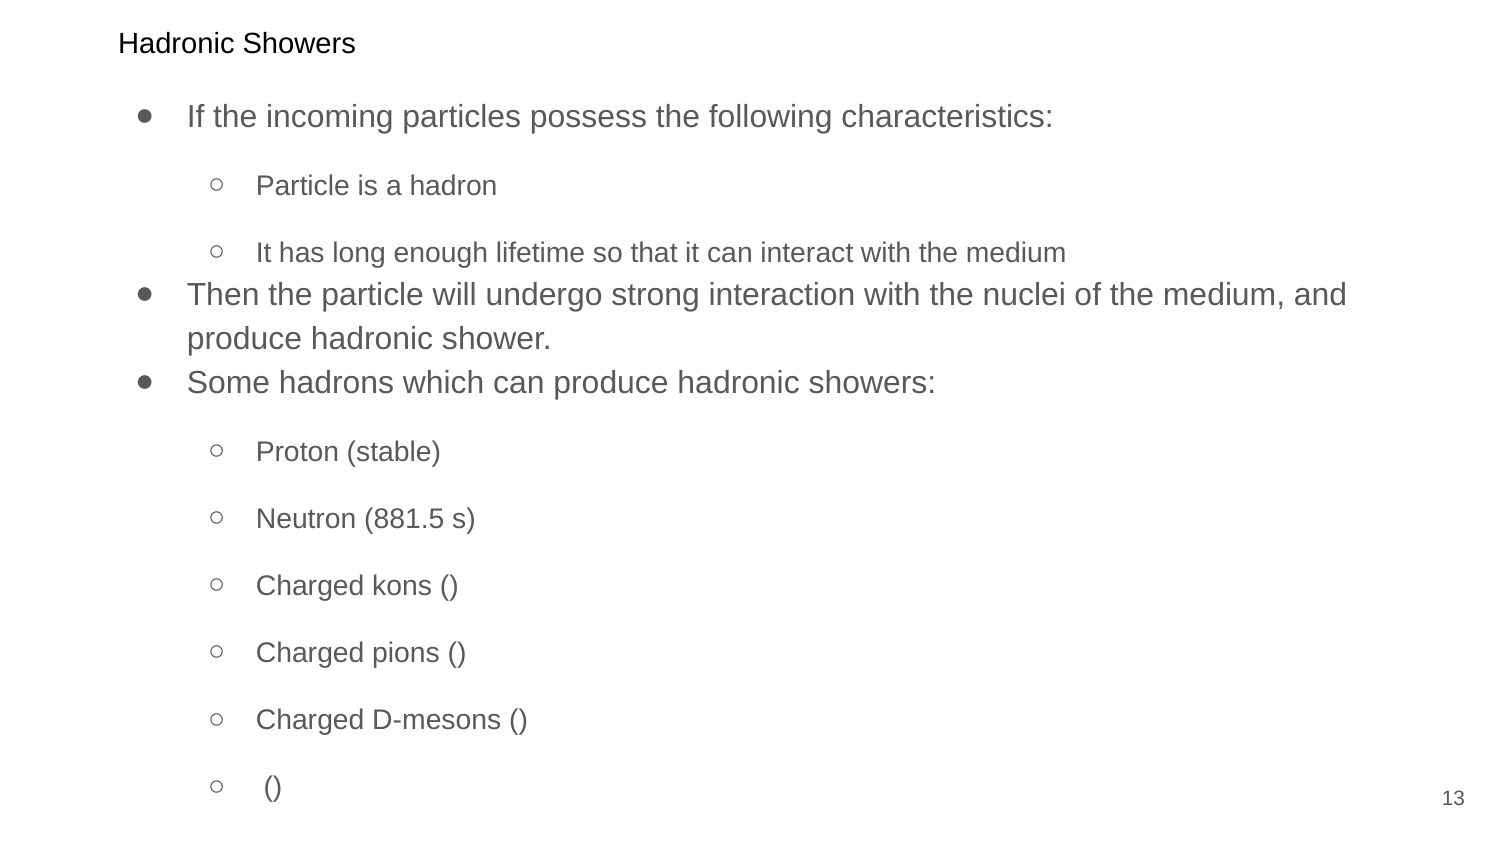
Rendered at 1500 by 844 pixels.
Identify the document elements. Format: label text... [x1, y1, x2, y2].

title Hadronic Showers [103, 9, 689, 75]
slide_number 13 [1389, 764, 1480, 830]
